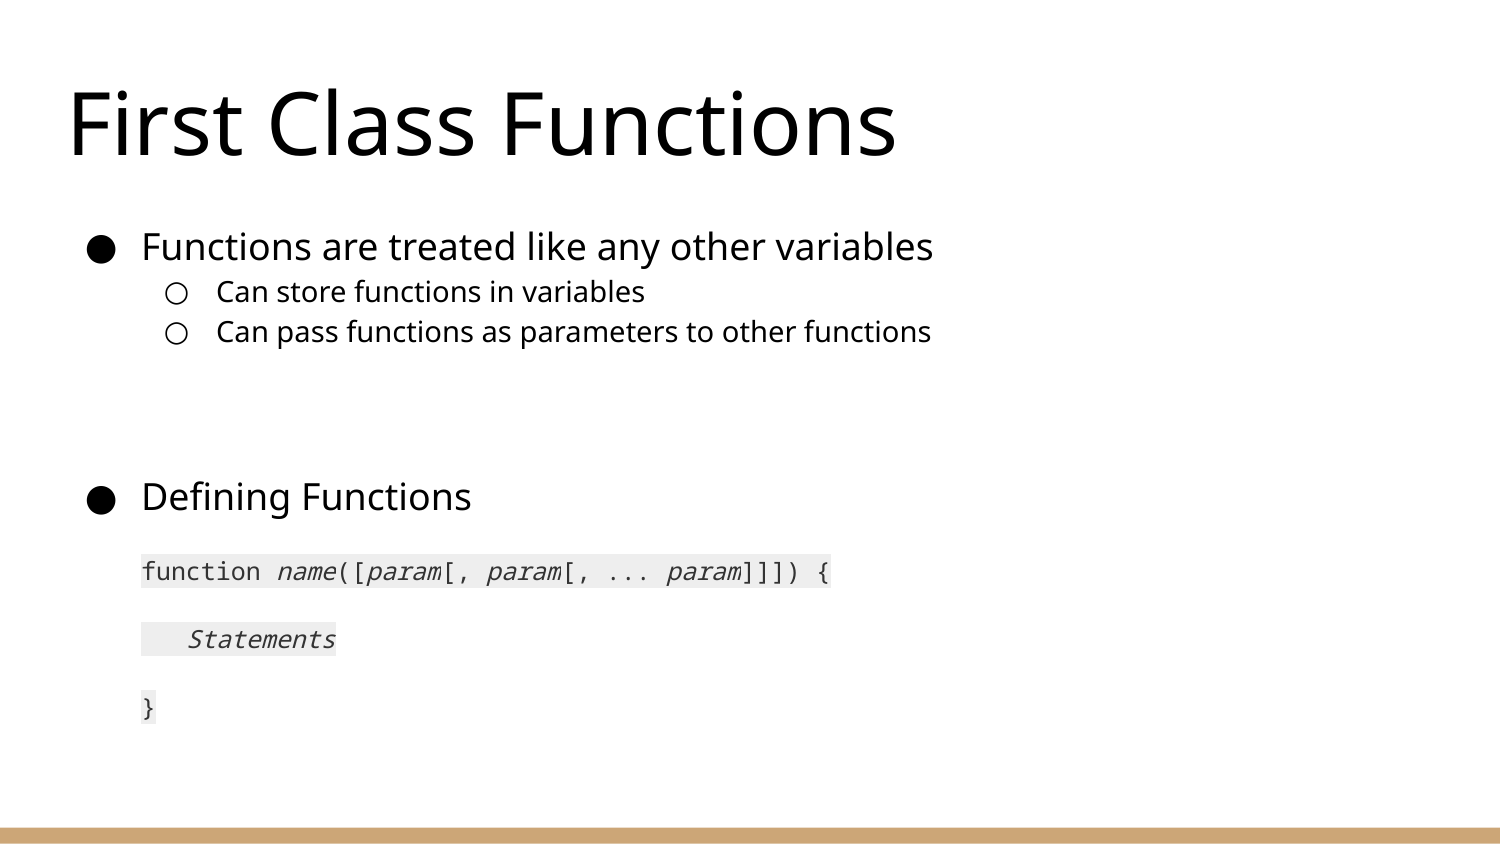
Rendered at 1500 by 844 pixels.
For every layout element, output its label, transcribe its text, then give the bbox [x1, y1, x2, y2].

title First Class Functions [51, 51, 1449, 189]
list Functions are treated like any other variables Can store functions in variables Can pass functions as parameters to other functions Defining Functions function name([param[, param[, ... param]]]) { Statements } [51, 200, 1449, 752]
